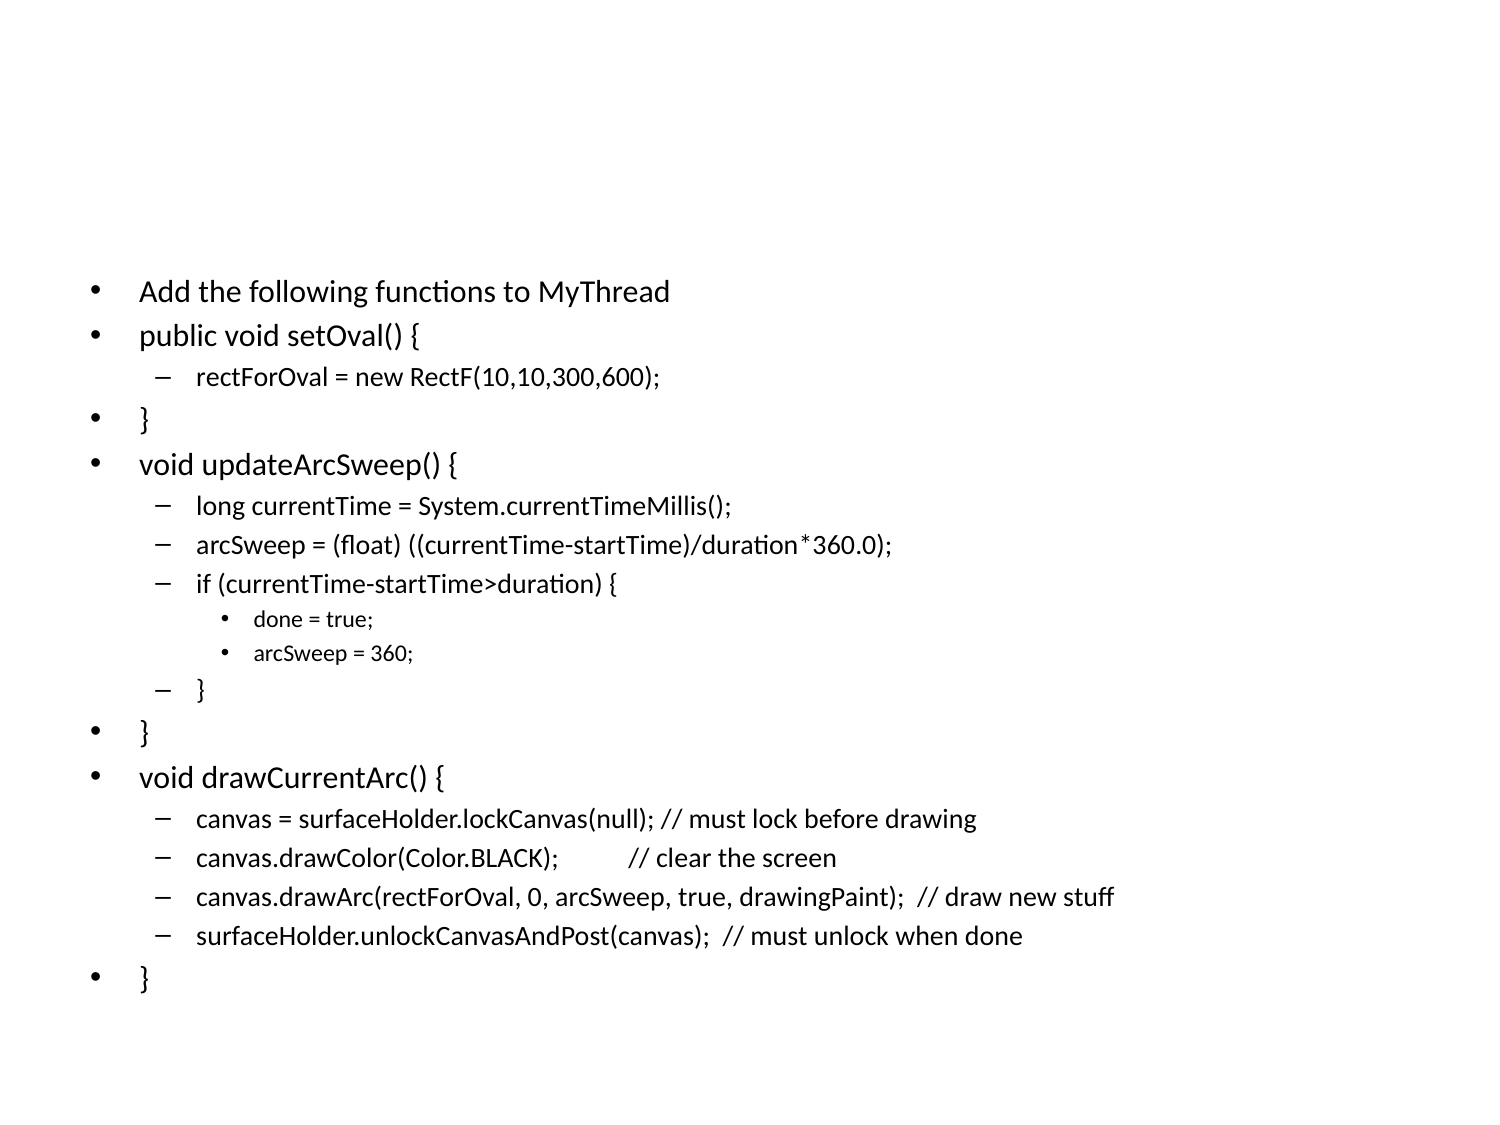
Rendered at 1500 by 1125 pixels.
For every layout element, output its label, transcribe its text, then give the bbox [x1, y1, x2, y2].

list Add the following functions to MyThread public void setOval() { rectForOval = new RectF(10,10,300,600); } void updateArcSweep() { long currentTime = System.currentTimeMillis(); arcSweep = (float) ((currentTime-startTime)/duration*360.0); if (currentTime-startTime>duration) { done = true; arcSweep = 360; } } void drawCurrentArc() { canvas = surfaceHolder.lockCanvas(null); // must lock before drawing canvas.drawColor(Color.BLACK); // clear the screen canvas.drawArc(rectForOval, 0, arcSweep, true, drawingPaint); // draw new stuff surfaceHolder.unlockCanvasAndPost(canvas); // must unlock when done } [75, 262, 1425, 1005]
